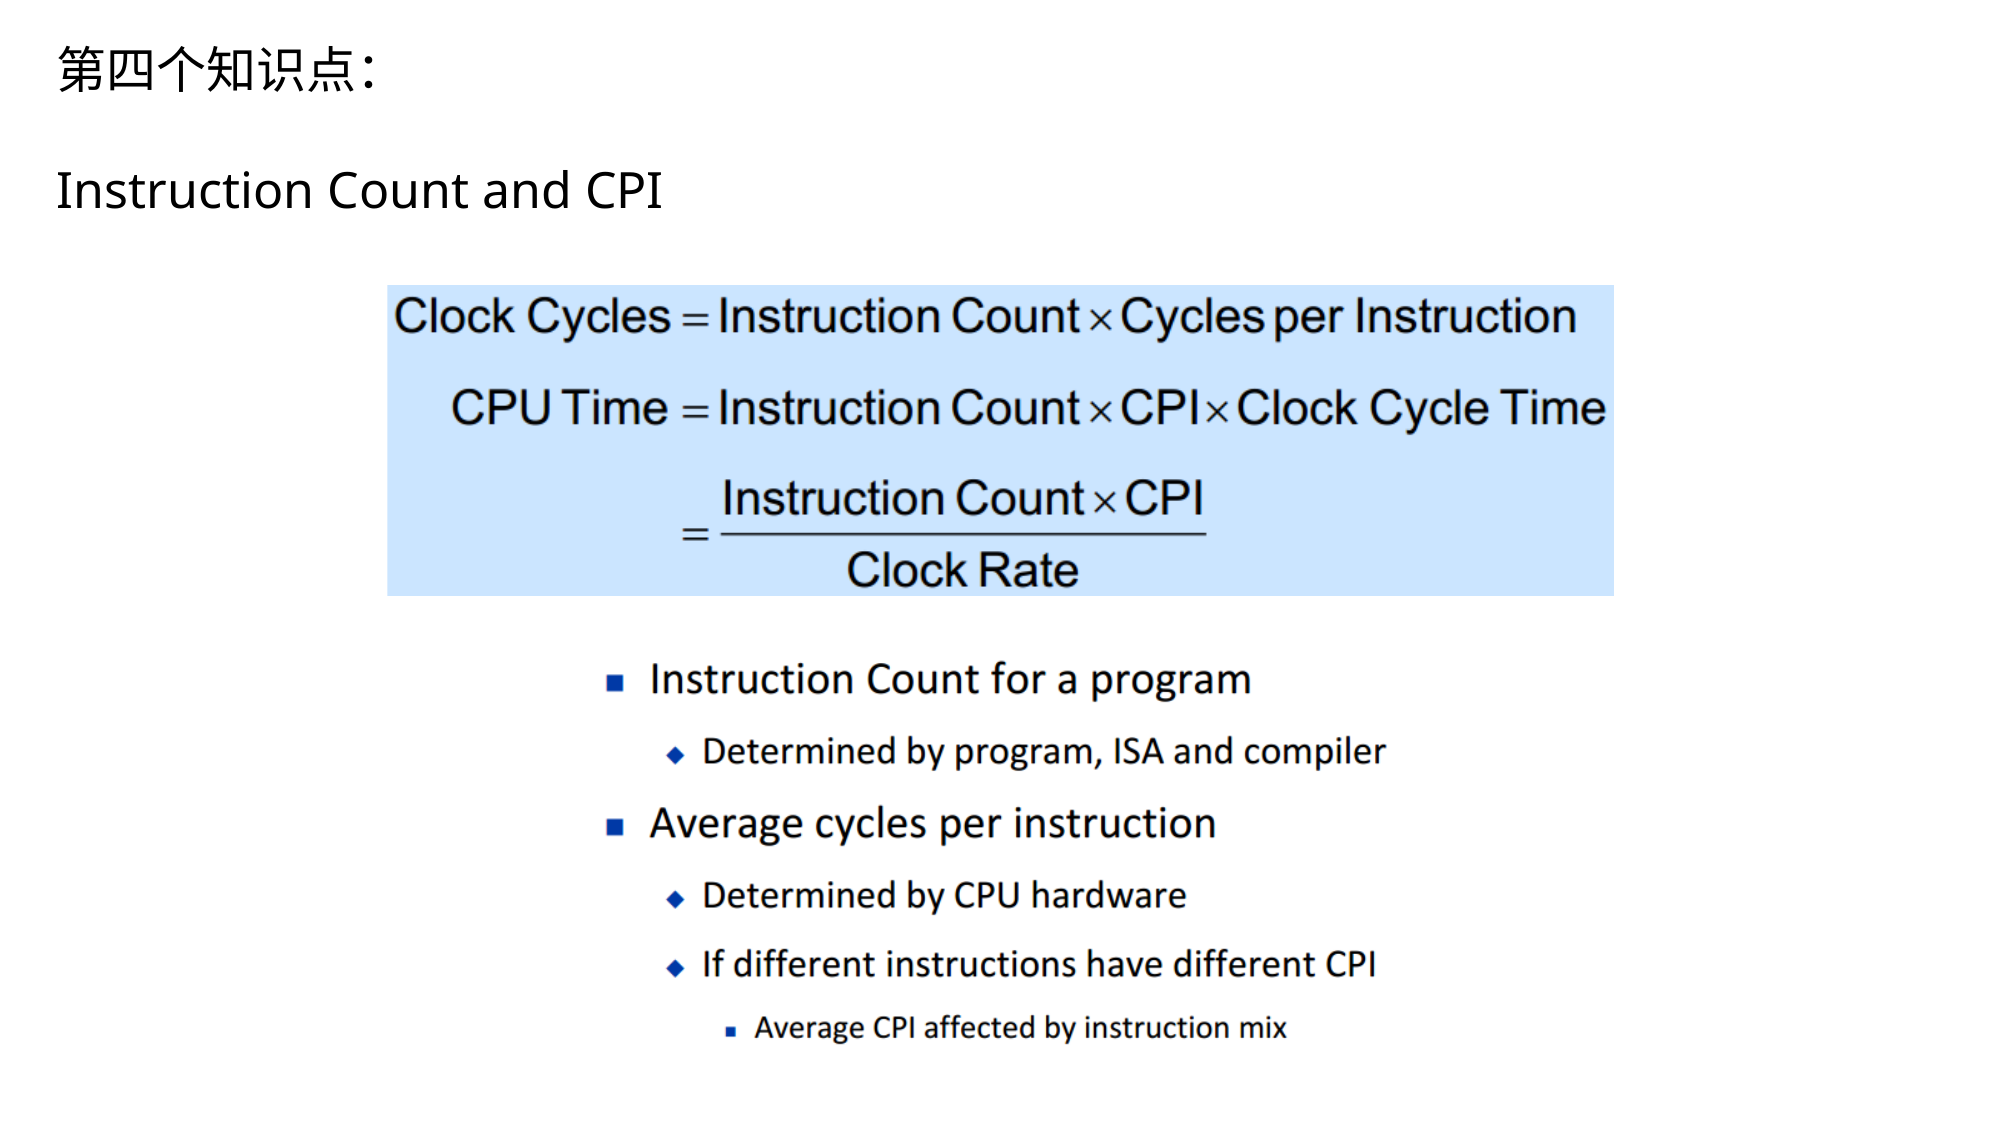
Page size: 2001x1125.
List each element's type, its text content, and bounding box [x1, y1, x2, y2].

picture [386, 285, 1614, 596]
text_box 第四个知识点： Instruction Count and CPI [42, 31, 760, 227]
picture [596, 652, 1404, 1058]
